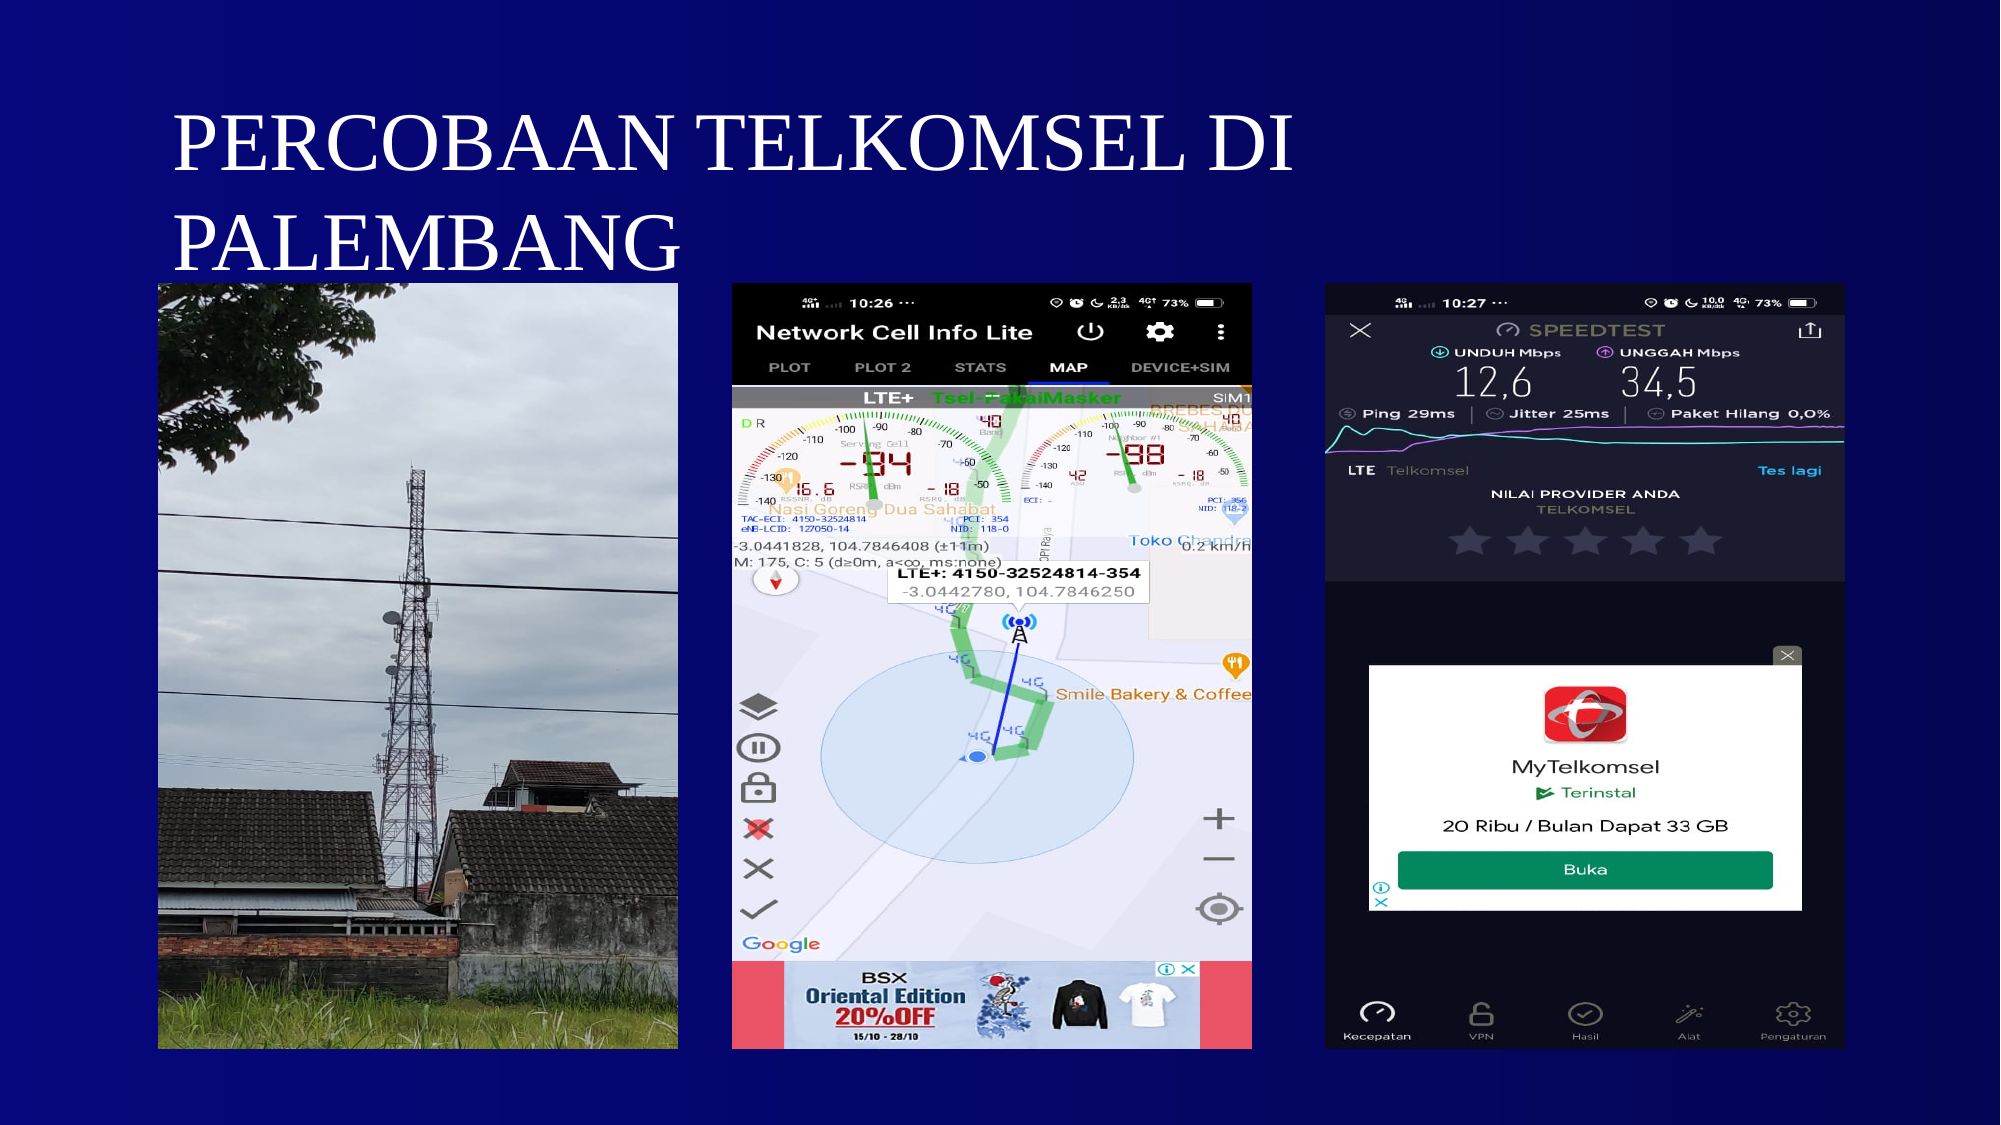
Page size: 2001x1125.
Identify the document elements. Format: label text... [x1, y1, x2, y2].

picture [732, 283, 1252, 1049]
text_box PERCOBAAN TELKOMSEL DI PALEMBANG [158, 79, 1788, 385]
picture [1325, 283, 1845, 1049]
picture [158, 283, 678, 1049]
